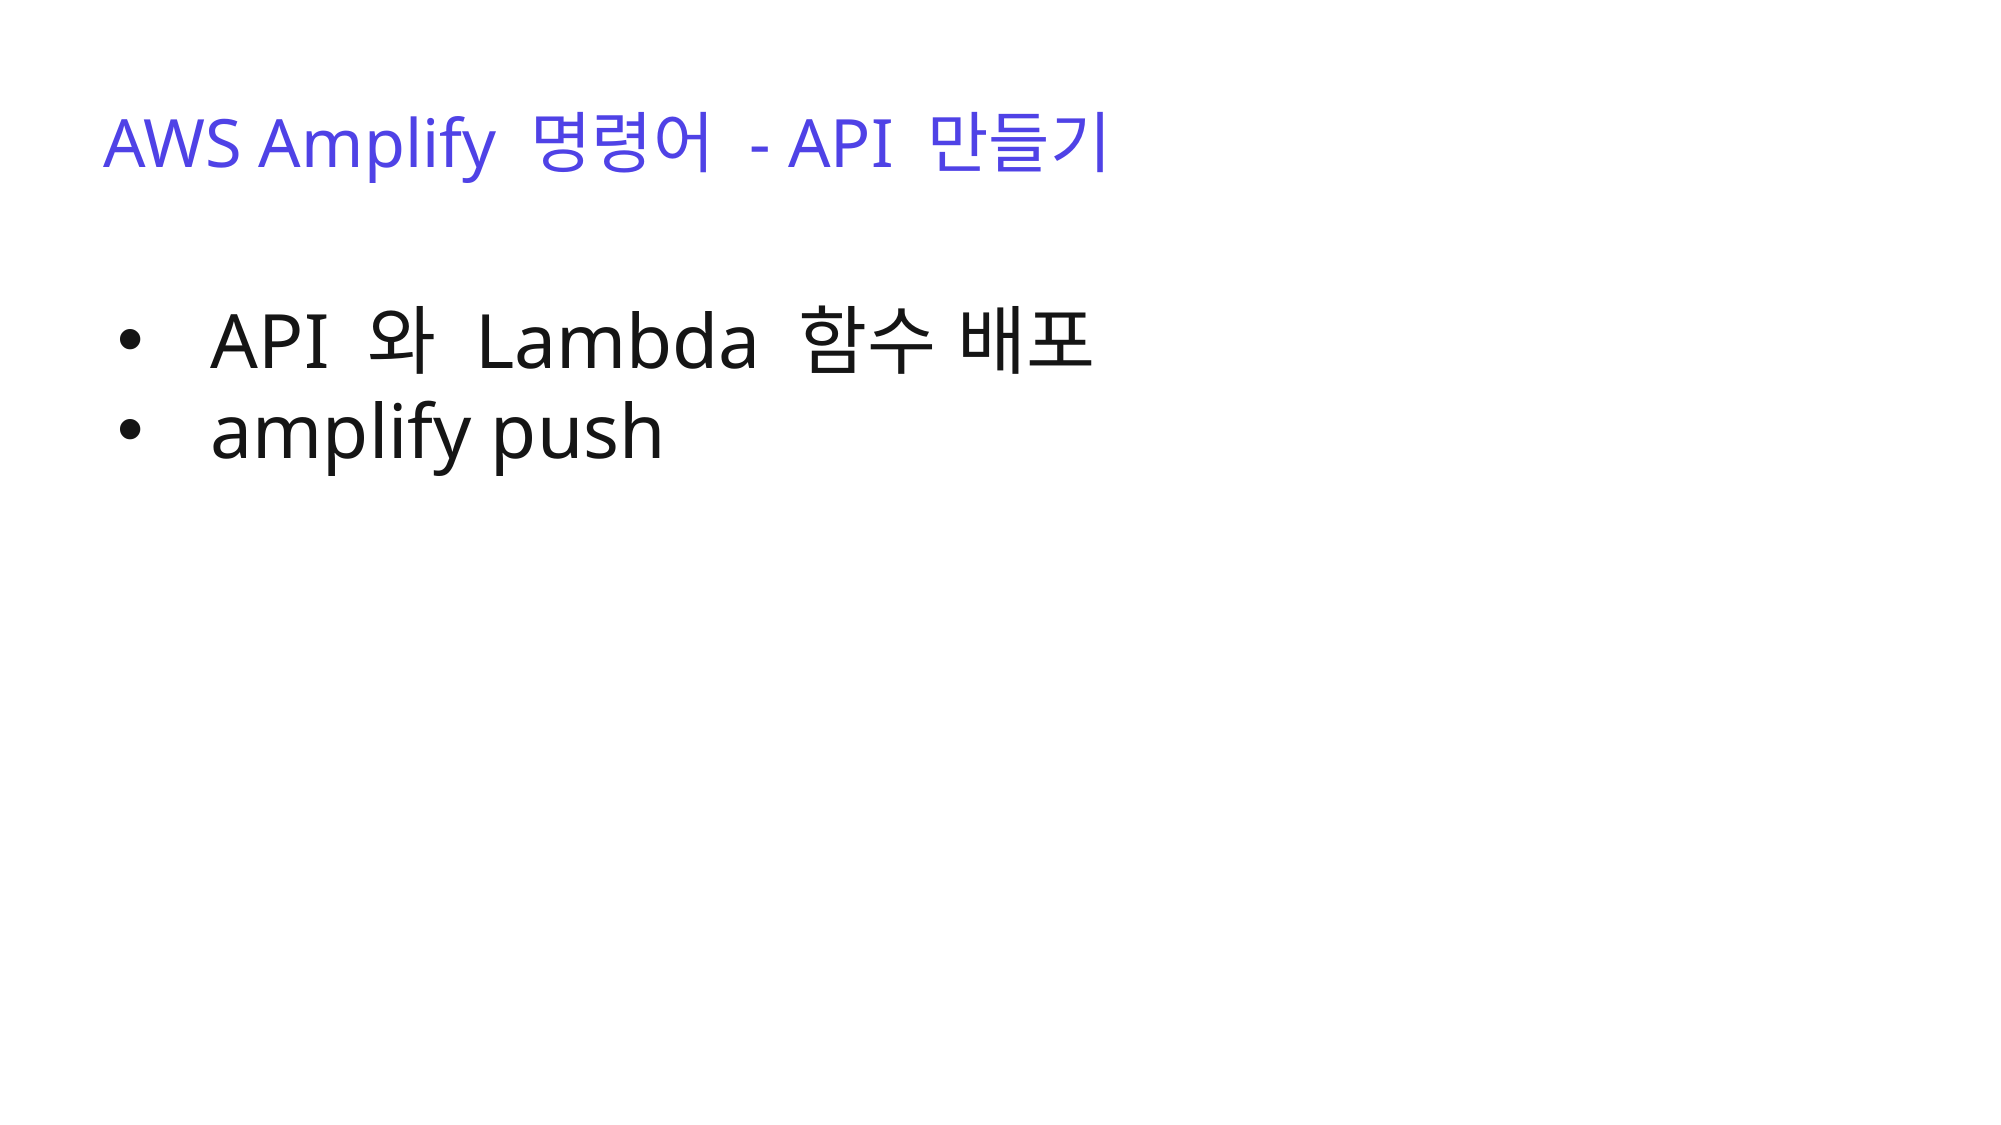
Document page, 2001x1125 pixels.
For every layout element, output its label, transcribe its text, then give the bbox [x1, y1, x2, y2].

text_box API 와 Lambda 함수 배포 amplify push [102, 285, 1822, 481]
text_box AWS Amplify 명령어 - API 만들기 [88, 93, 1127, 189]
